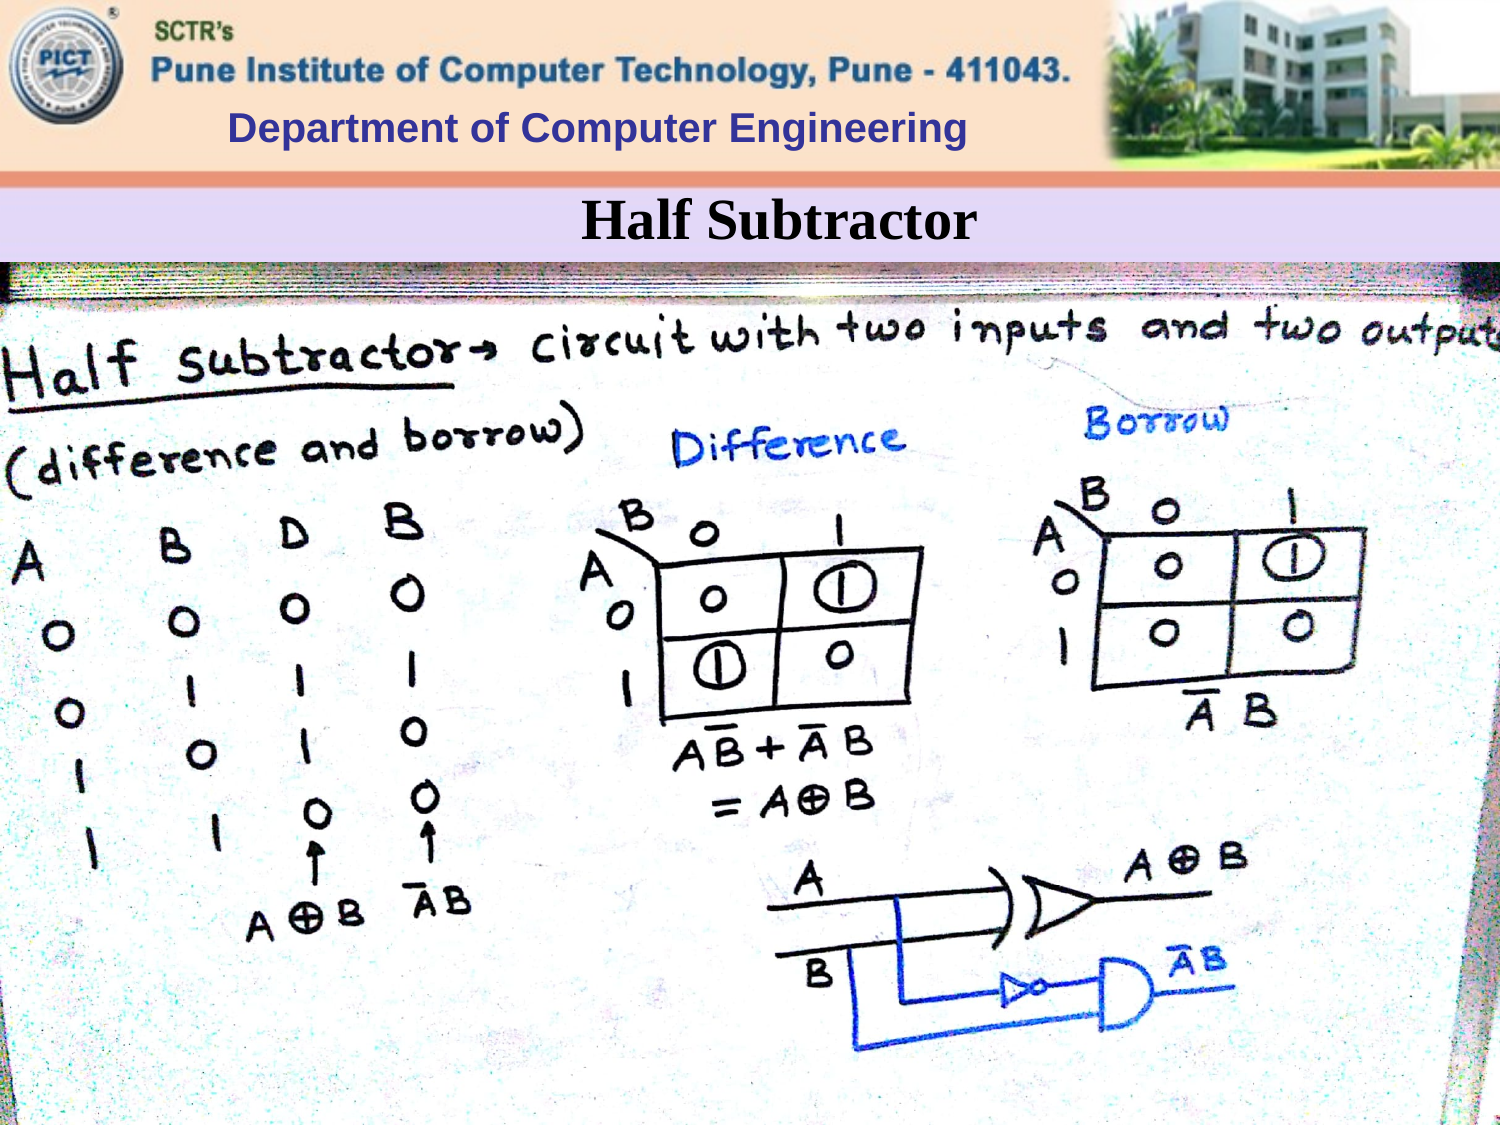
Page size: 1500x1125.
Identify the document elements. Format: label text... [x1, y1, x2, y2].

picture [0, 0, 1500, 1125]
text_box Department of Computer Engineering [225, 98, 972, 151]
title Half Subtractor [347, 181, 1213, 253]
